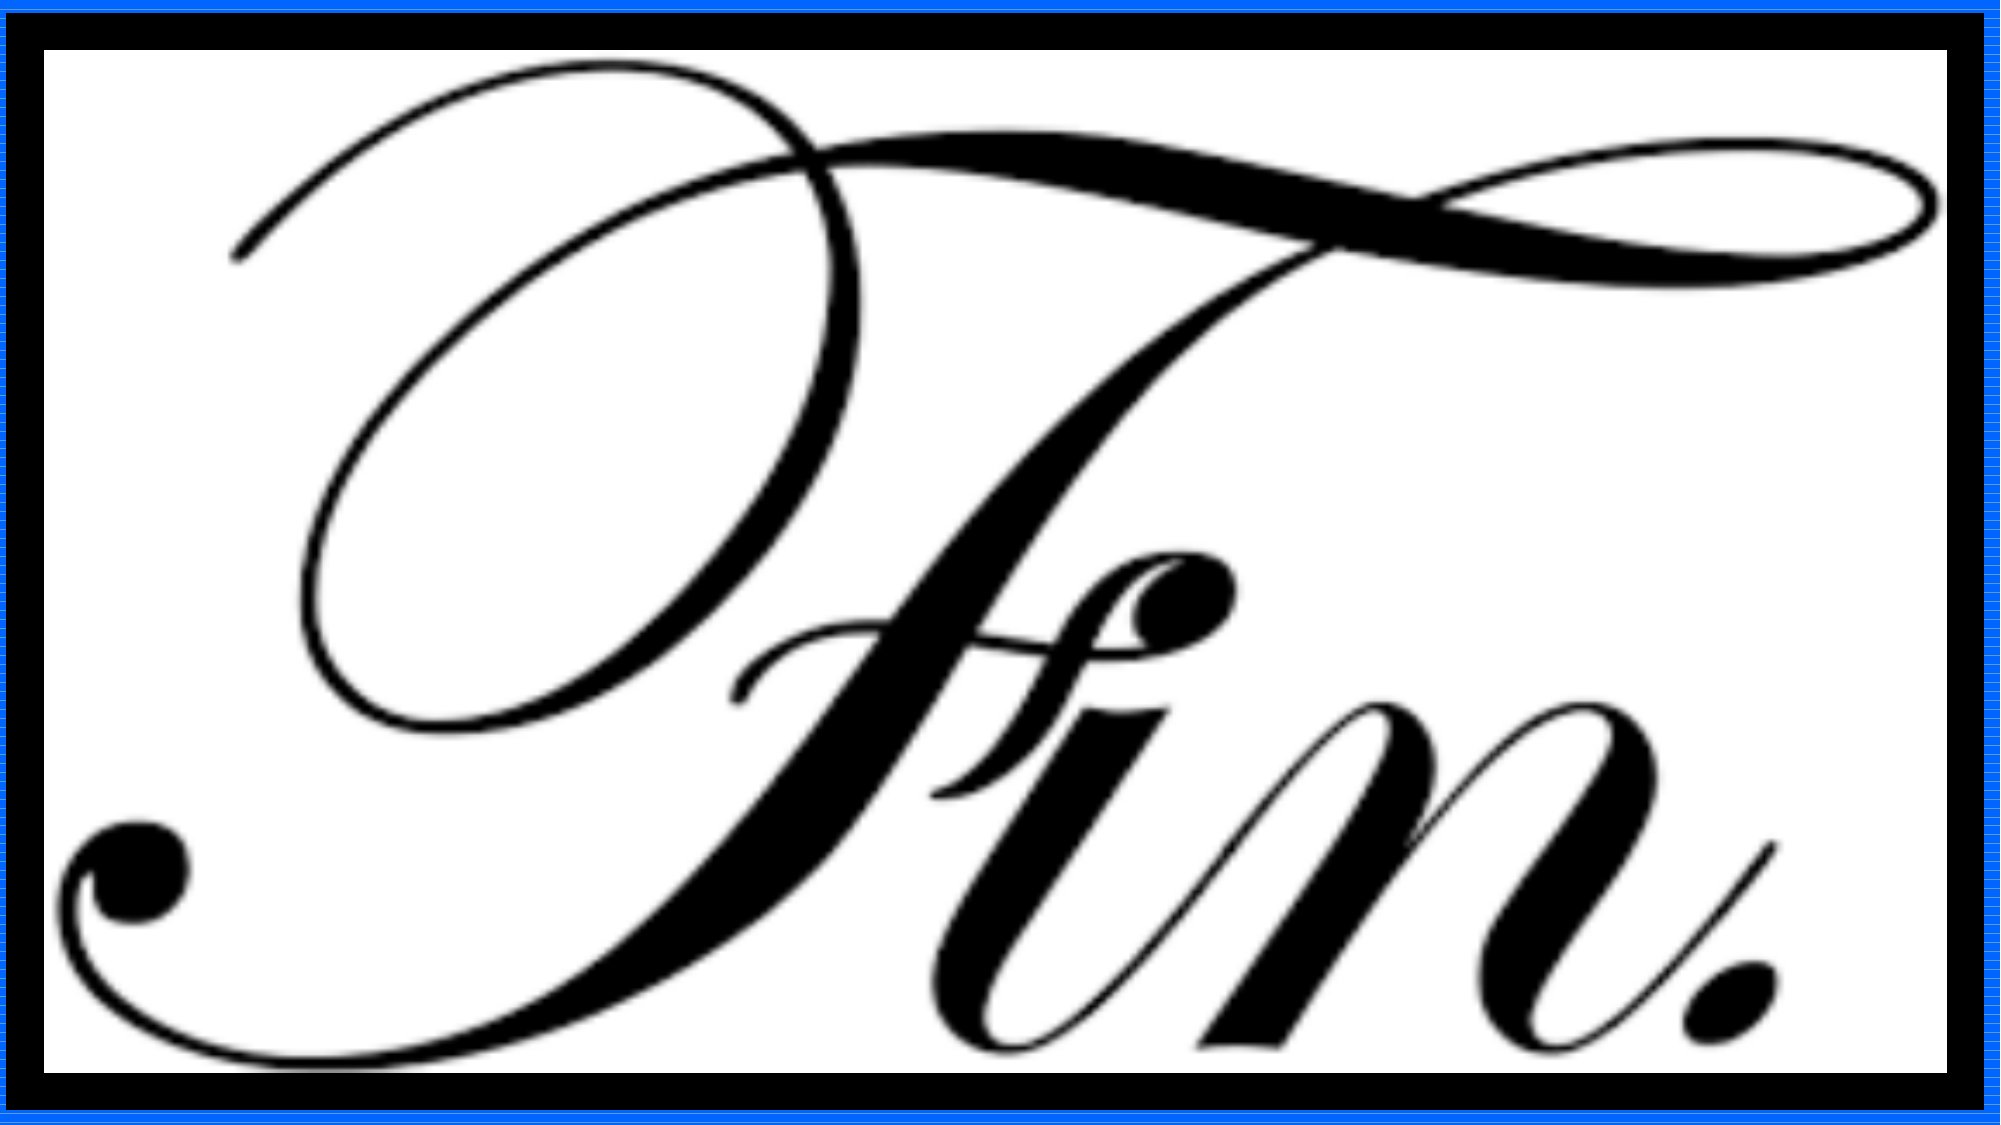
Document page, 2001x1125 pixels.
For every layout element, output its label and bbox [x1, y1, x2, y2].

list [43, 49, 1947, 1073]
